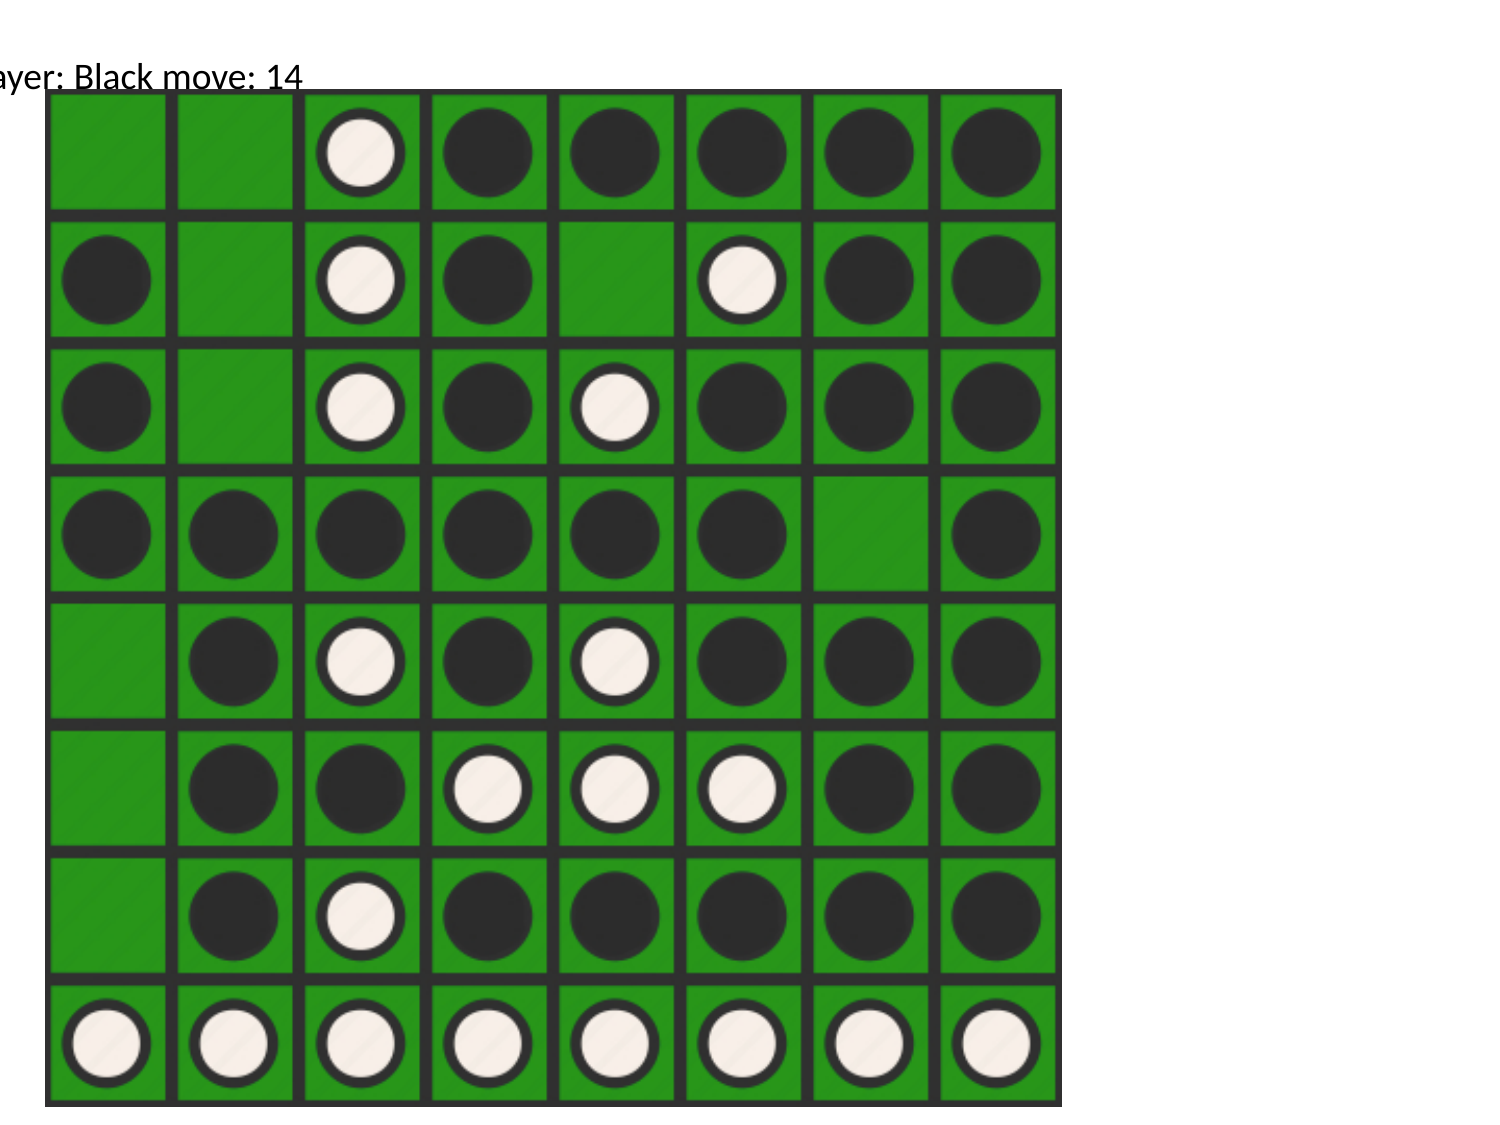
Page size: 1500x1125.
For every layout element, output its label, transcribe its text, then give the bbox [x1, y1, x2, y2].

picture [44, 89, 1062, 1107]
text_box turn: 51 player: Black move: 14 [0, 44, 319, 105]
